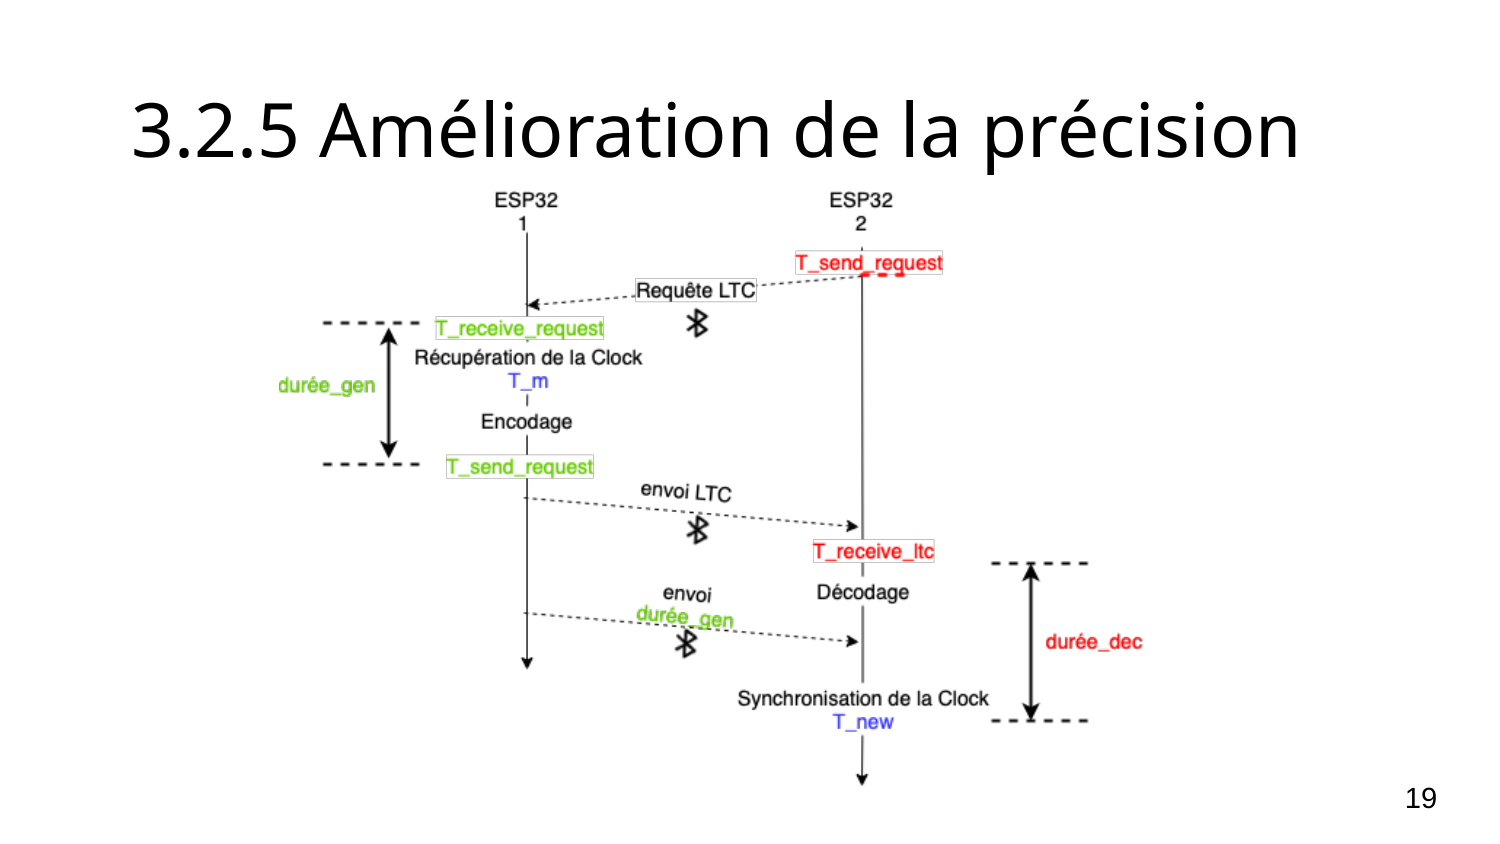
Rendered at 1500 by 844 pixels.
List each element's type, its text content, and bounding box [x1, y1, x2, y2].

picture [279, 187, 1145, 800]
slide_number 19 [1389, 764, 1480, 830]
text_box 3.2.5 Amélioration de la précision [116, 88, 1384, 167]
